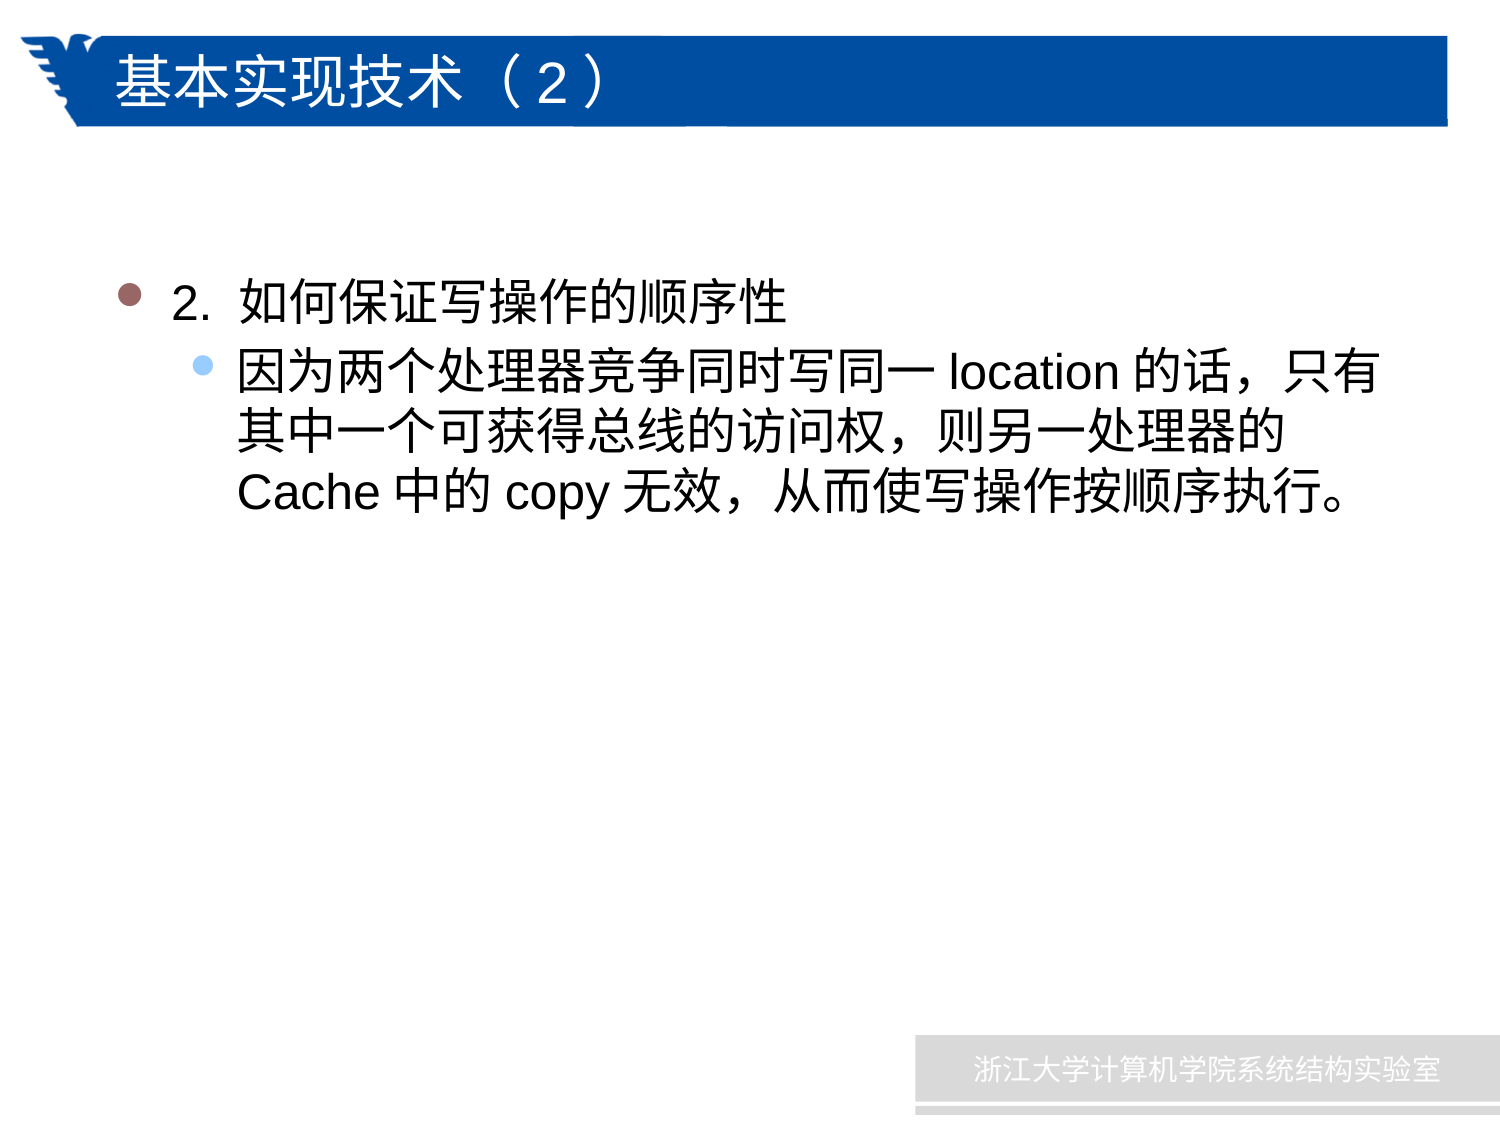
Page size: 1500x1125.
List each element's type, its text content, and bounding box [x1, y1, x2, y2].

list 2. 如何保证写操作的顺序性 因为两个处理器竞争同时写同一location的话，只有其中一个可获得总线的访问权，则另一处理器的Cache中的copy无效，从而使写操作按顺序执行。 [99, 262, 1400, 988]
picture [5, 19, 148, 127]
title 基本实现技术（2） [99, 37, 1347, 188]
